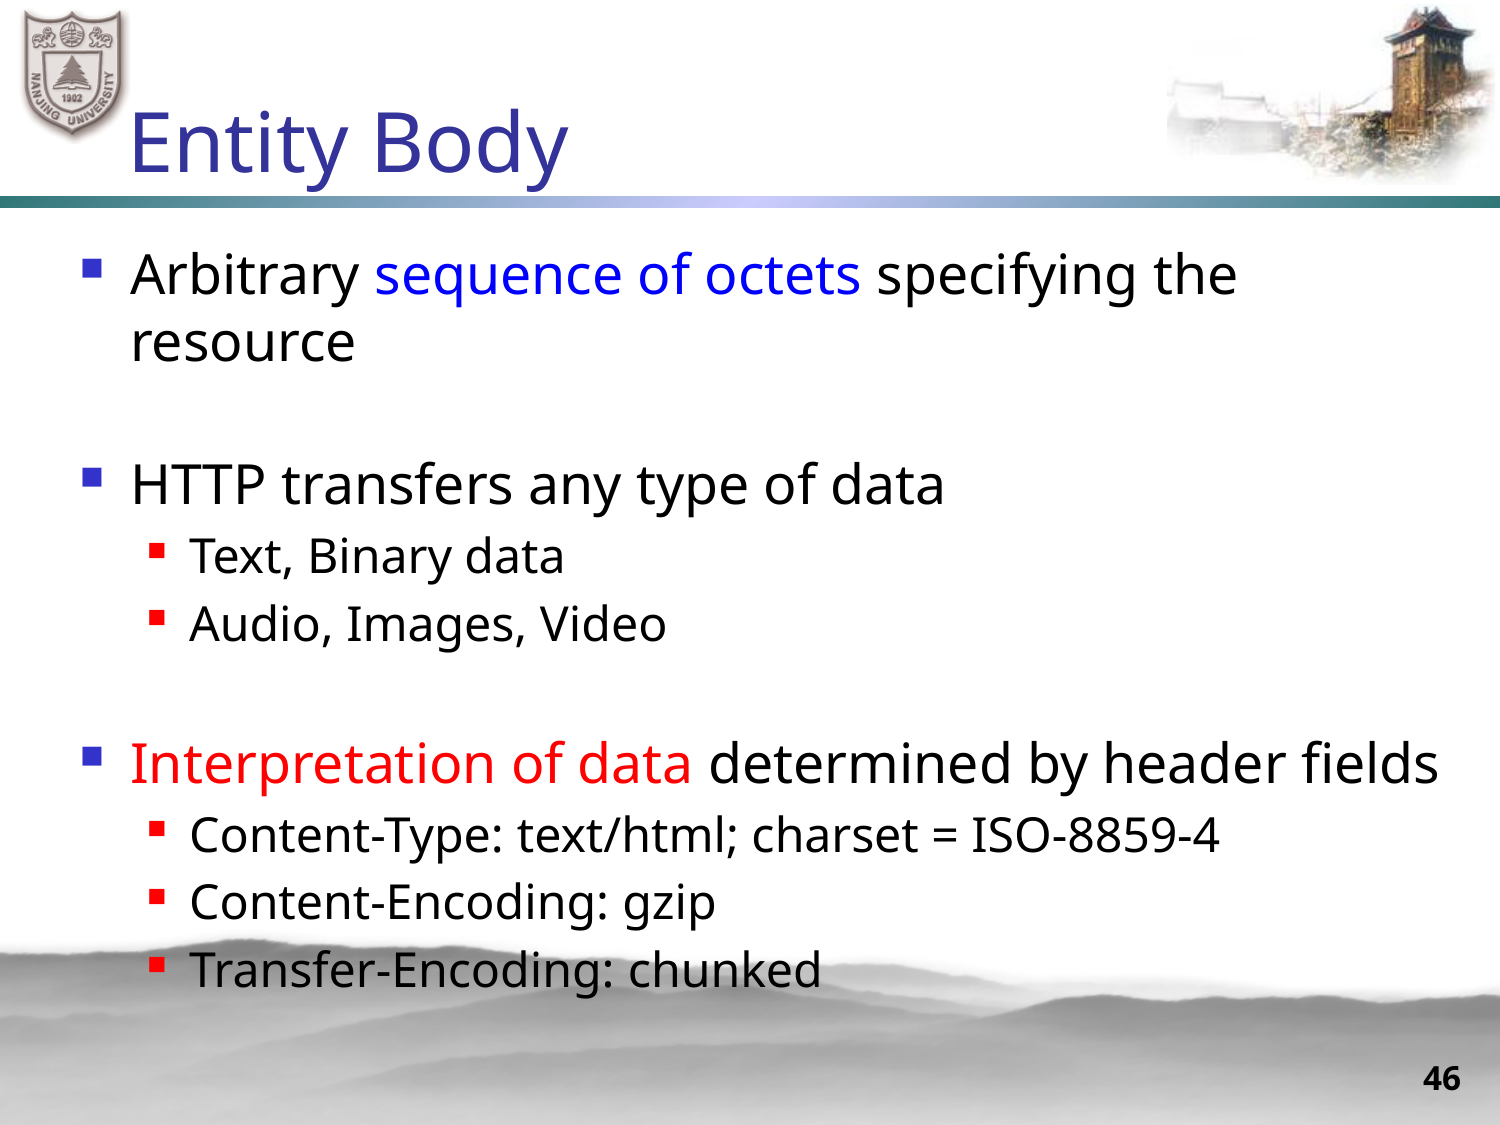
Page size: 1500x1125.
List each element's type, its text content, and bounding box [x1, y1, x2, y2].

picture [1167, 4, 1495, 54]
title Entity Body [111, 54, 1500, 197]
list Arbitrary sequence of octets specifying the resource HTTP transfers any type of data Text, Binary data Audio, Images, Video Interpretation of data determined by header fields Content-Type: text/html; charset = ISO-8859-4 Content-Encoding: gzip Transfer-Encoding: chunked [64, 231, 1471, 1036]
slide_number 46 [1163, 1034, 1477, 1111]
picture [0, 928, 1500, 1125]
picture [0, 0, 144, 144]
